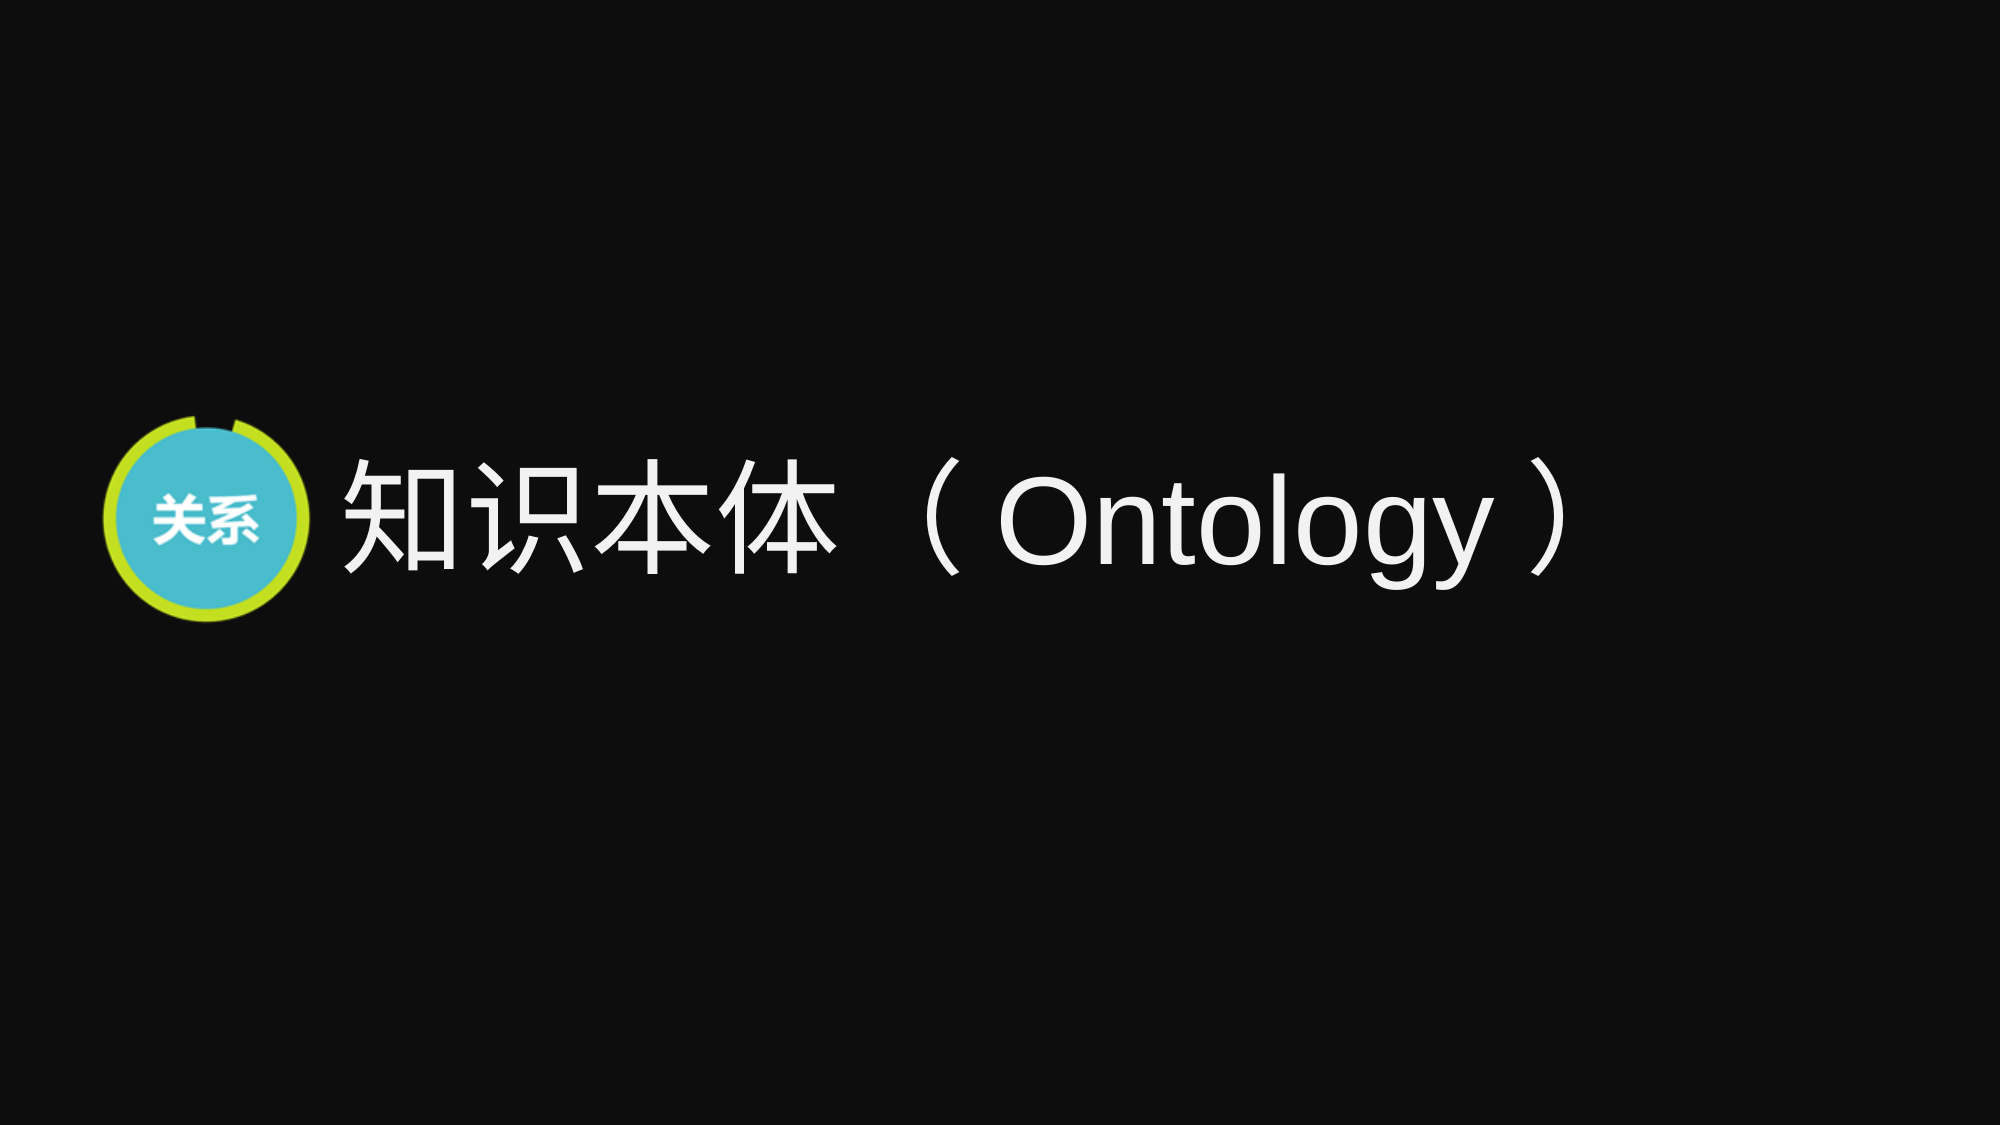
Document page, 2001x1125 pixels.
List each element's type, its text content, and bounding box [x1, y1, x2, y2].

picture [90, 392, 322, 639]
text_box 知识本体（Ontology） [325, 432, 1811, 598]
